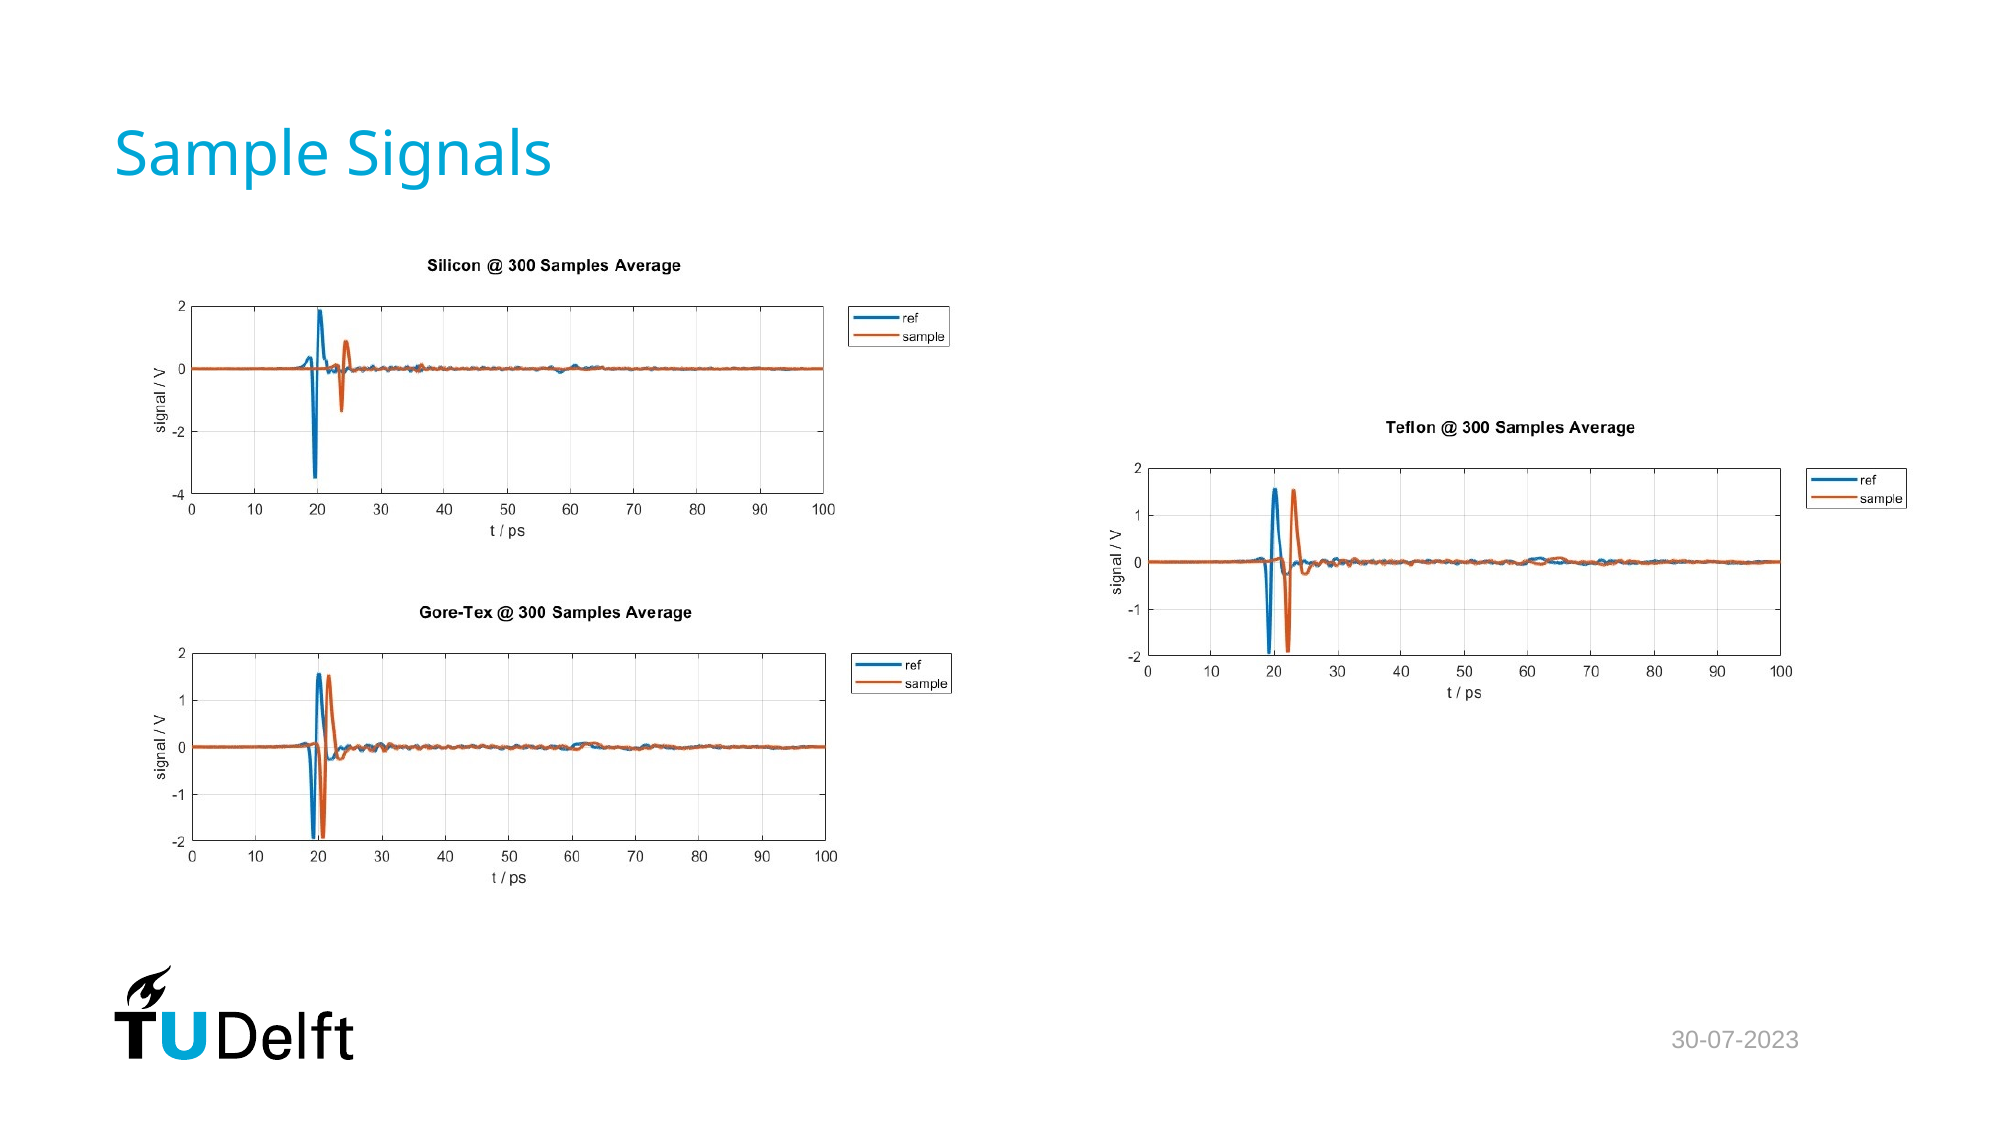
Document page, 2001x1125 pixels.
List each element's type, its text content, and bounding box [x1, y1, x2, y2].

title Sample Signals [114, 121, 1883, 203]
text_box 30-07-2023 [1605, 1023, 1800, 1054]
picture [64, 239, 2000, 911]
